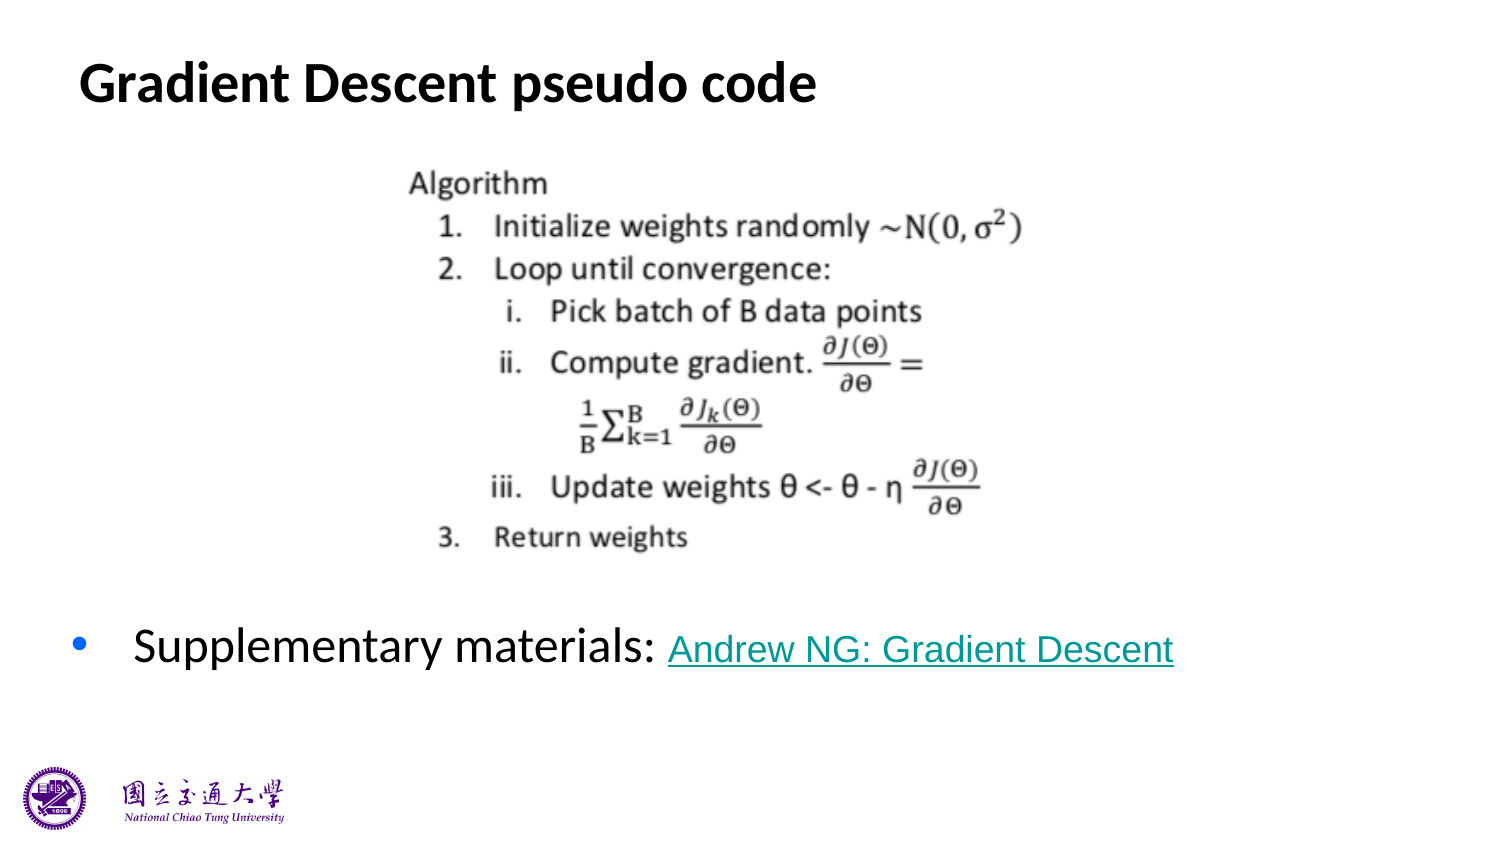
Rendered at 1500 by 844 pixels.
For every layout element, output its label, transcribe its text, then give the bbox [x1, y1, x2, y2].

picture [23, 767, 86, 830]
picture [123, 802, 284, 824]
list Supplementary materials: Andrew NG: Gradient Descent [43, 605, 1500, 802]
picture [355, 143, 1125, 598]
title Gradient Descent pseudo code [64, 23, 1436, 136]
